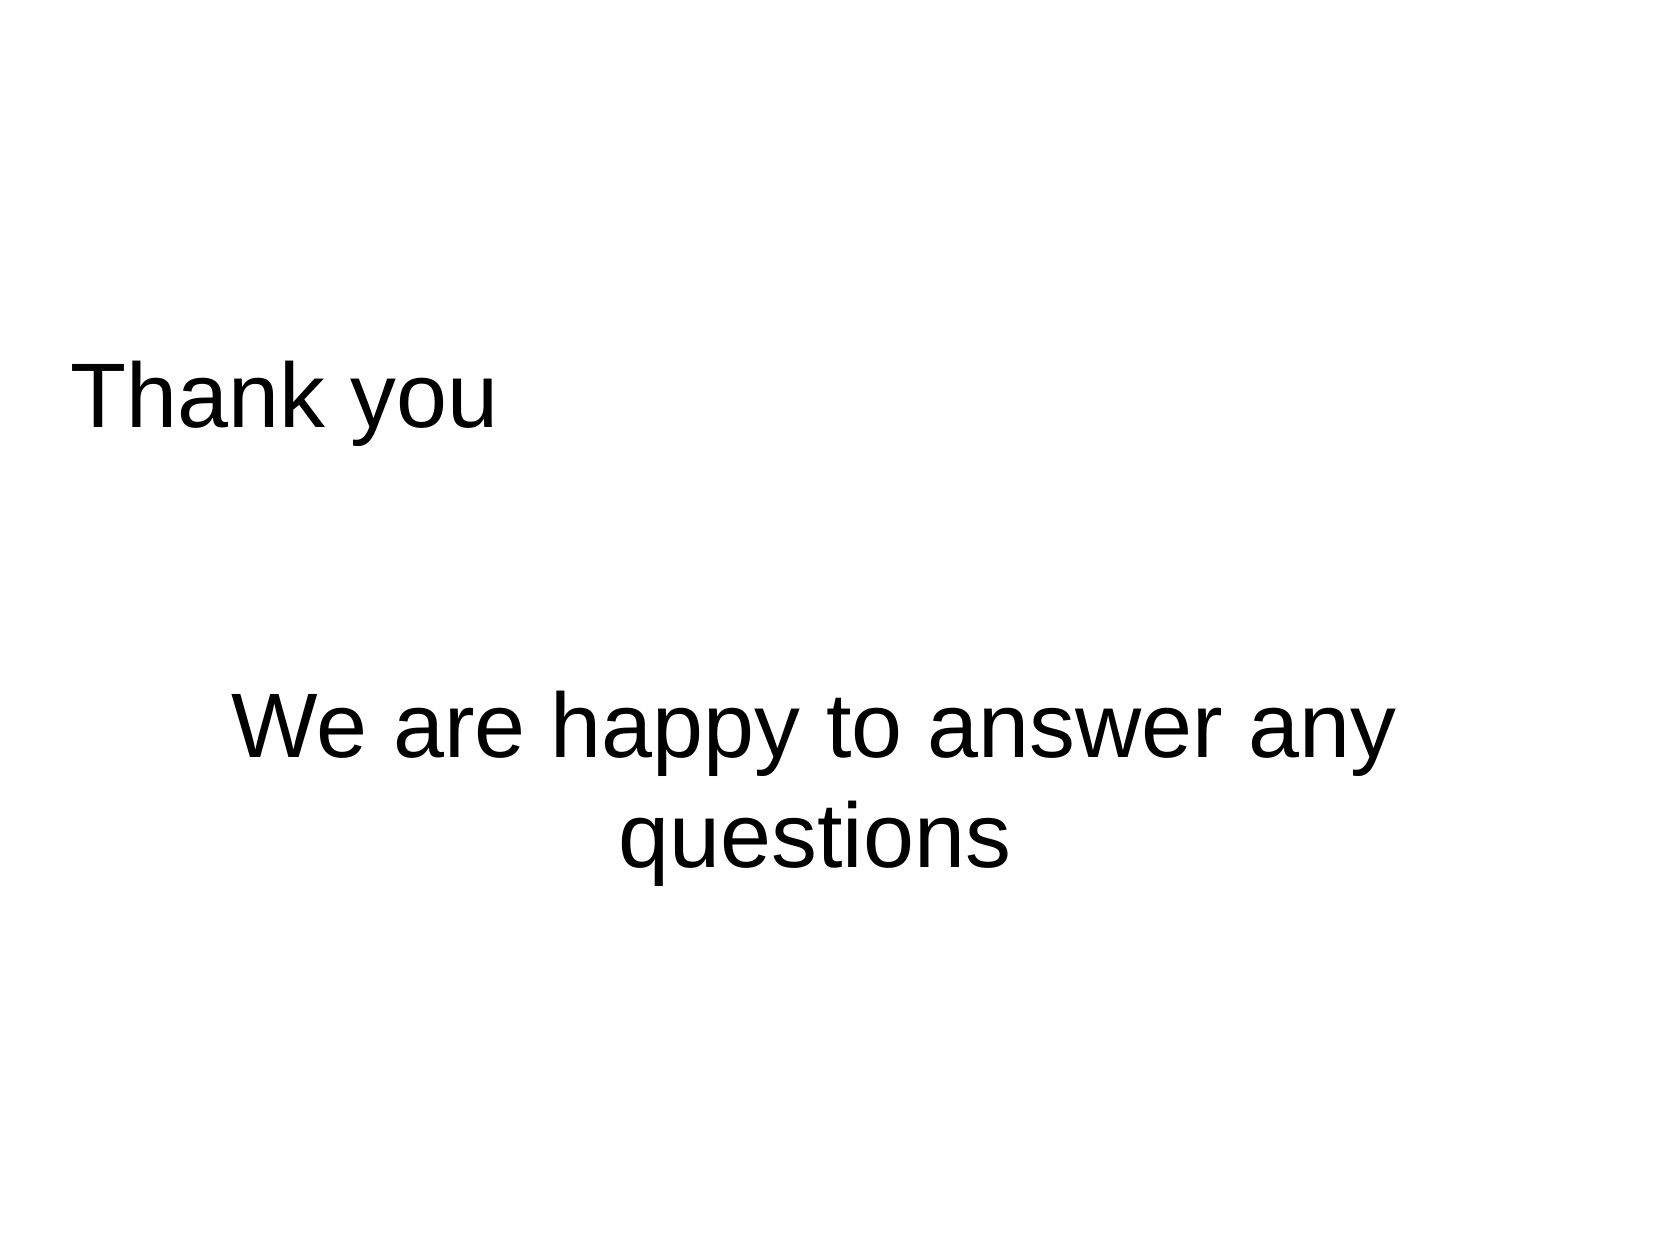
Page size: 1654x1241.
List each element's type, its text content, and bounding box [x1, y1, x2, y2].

text_box Thank you We are happy to answer any questions [70, 354, 1559, 867]
